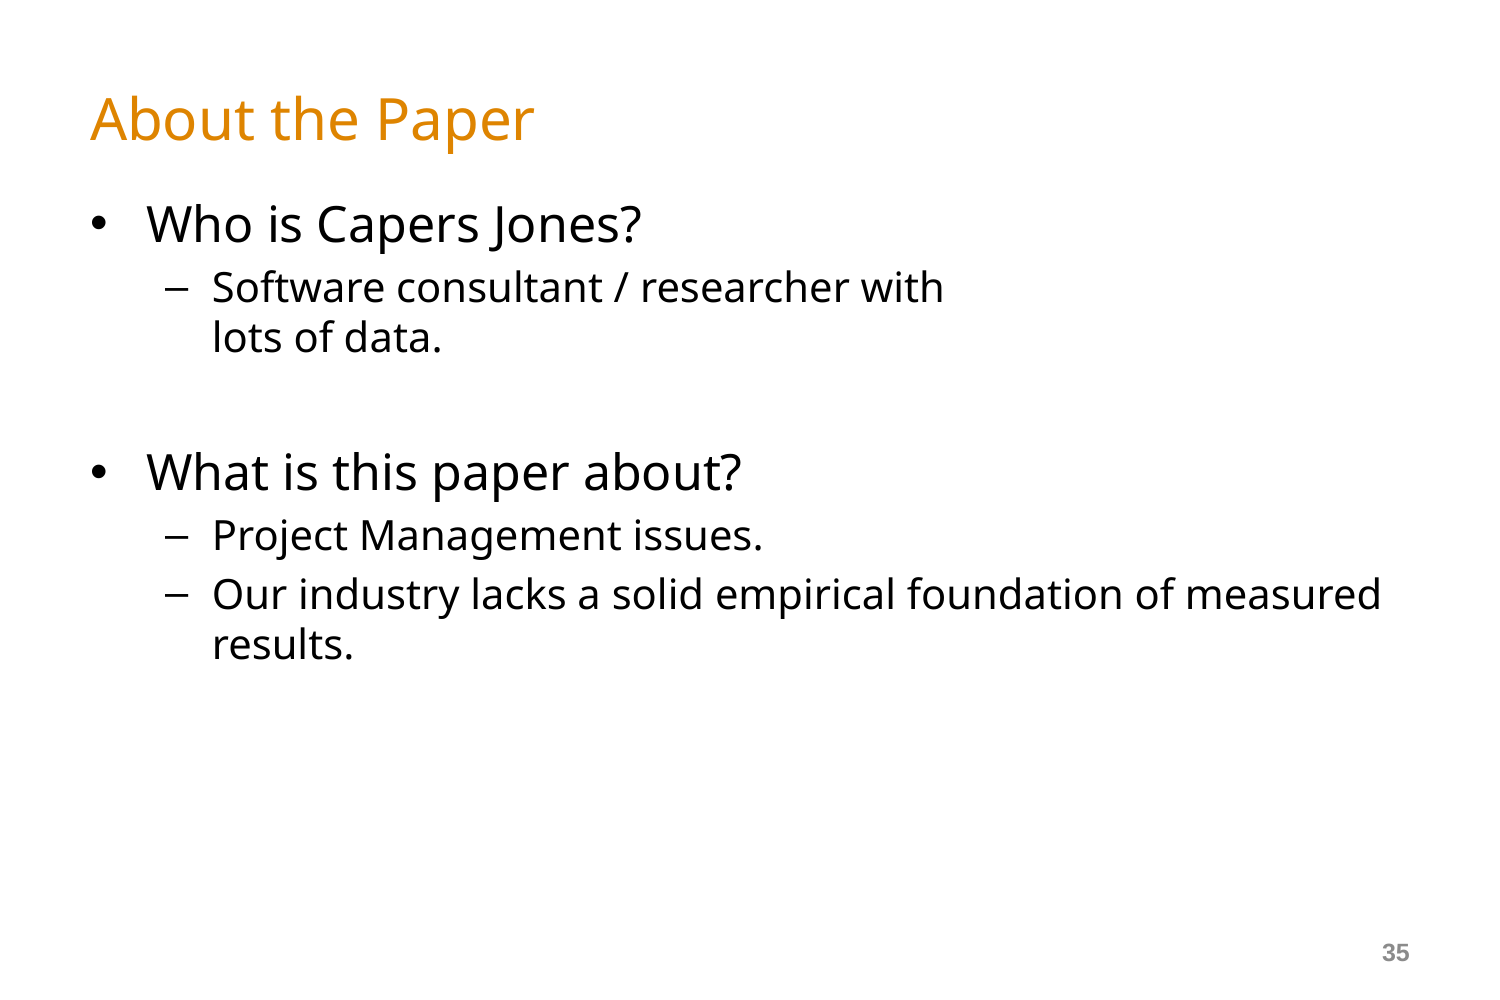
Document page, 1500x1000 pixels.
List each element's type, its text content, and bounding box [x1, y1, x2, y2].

slide_number 35 [1074, 926, 1425, 981]
title About the Paper [75, 65, 1425, 168]
list Who is Capers Jones? Software consultant / researcher with lots of data. What is this paper about? Project Management issues. Our industry lacks a solid empirical foundation of measured results. [75, 184, 1425, 894]
